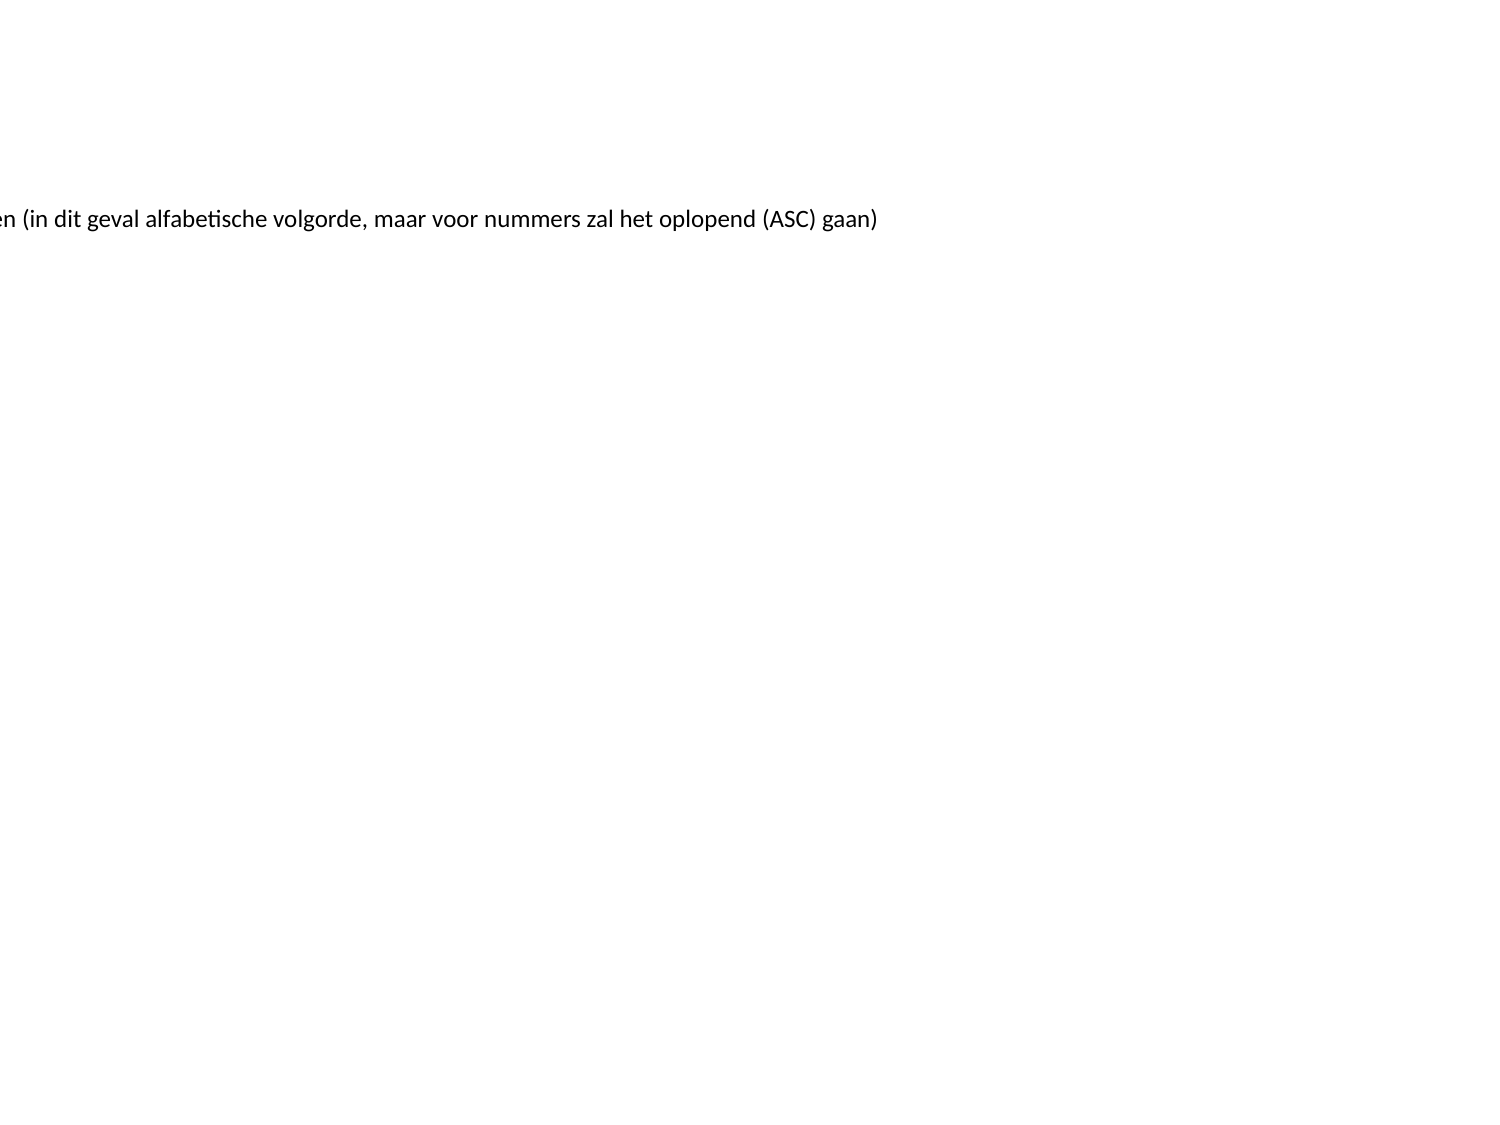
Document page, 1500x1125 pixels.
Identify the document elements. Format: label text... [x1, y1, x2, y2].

text_box Python Code: ``` # Gebruik sorteren om de lijst te sorteren (in dit geval alfabetische volgorde, maar voor nummers zal het oplopend (ASC) gaan) `````` new_list.sort() ``` [0, 149, 896, 300]
